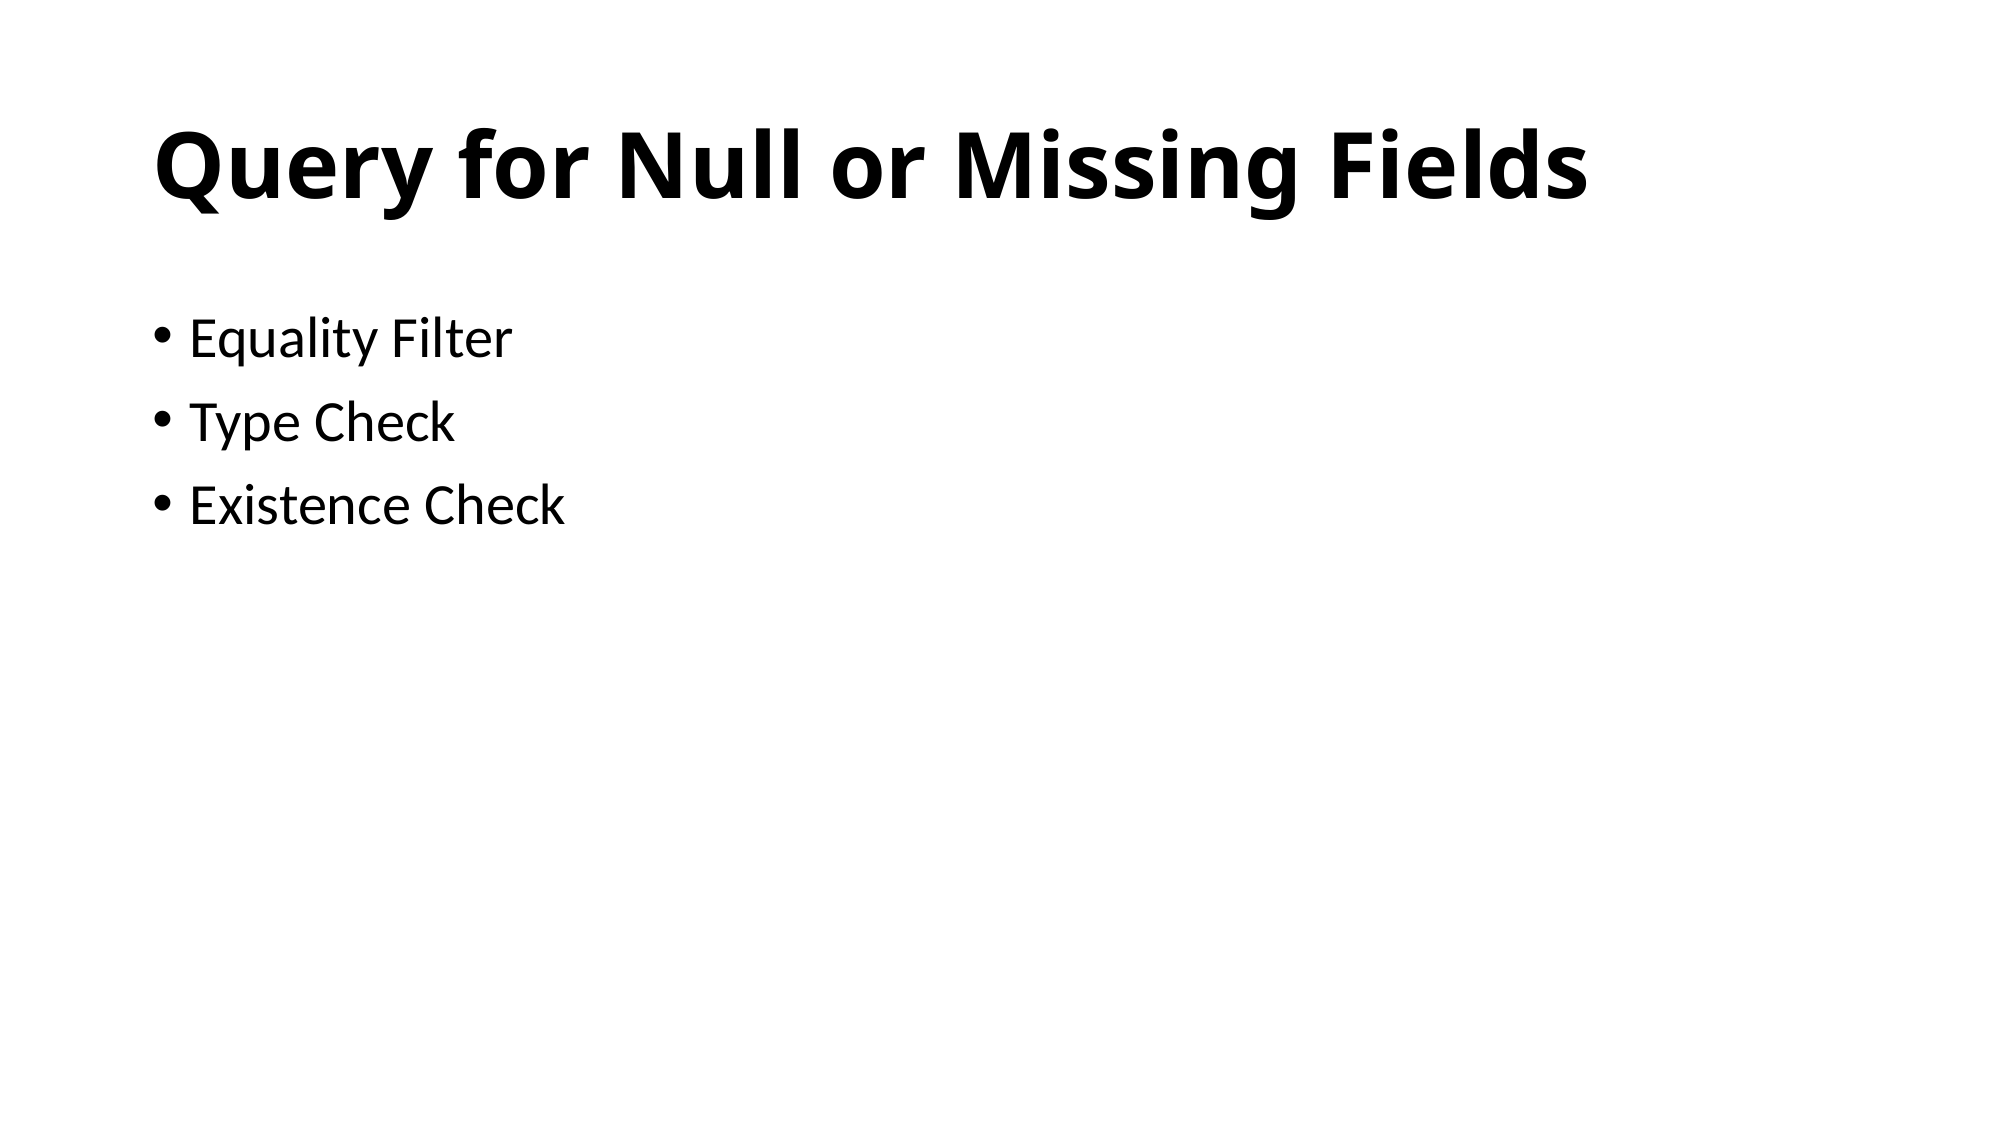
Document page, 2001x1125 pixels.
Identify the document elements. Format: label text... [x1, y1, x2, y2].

title Query for Null or Missing Fields [137, 59, 1863, 278]
list Equality Filter Type Check Existence Check [137, 299, 1863, 1014]
